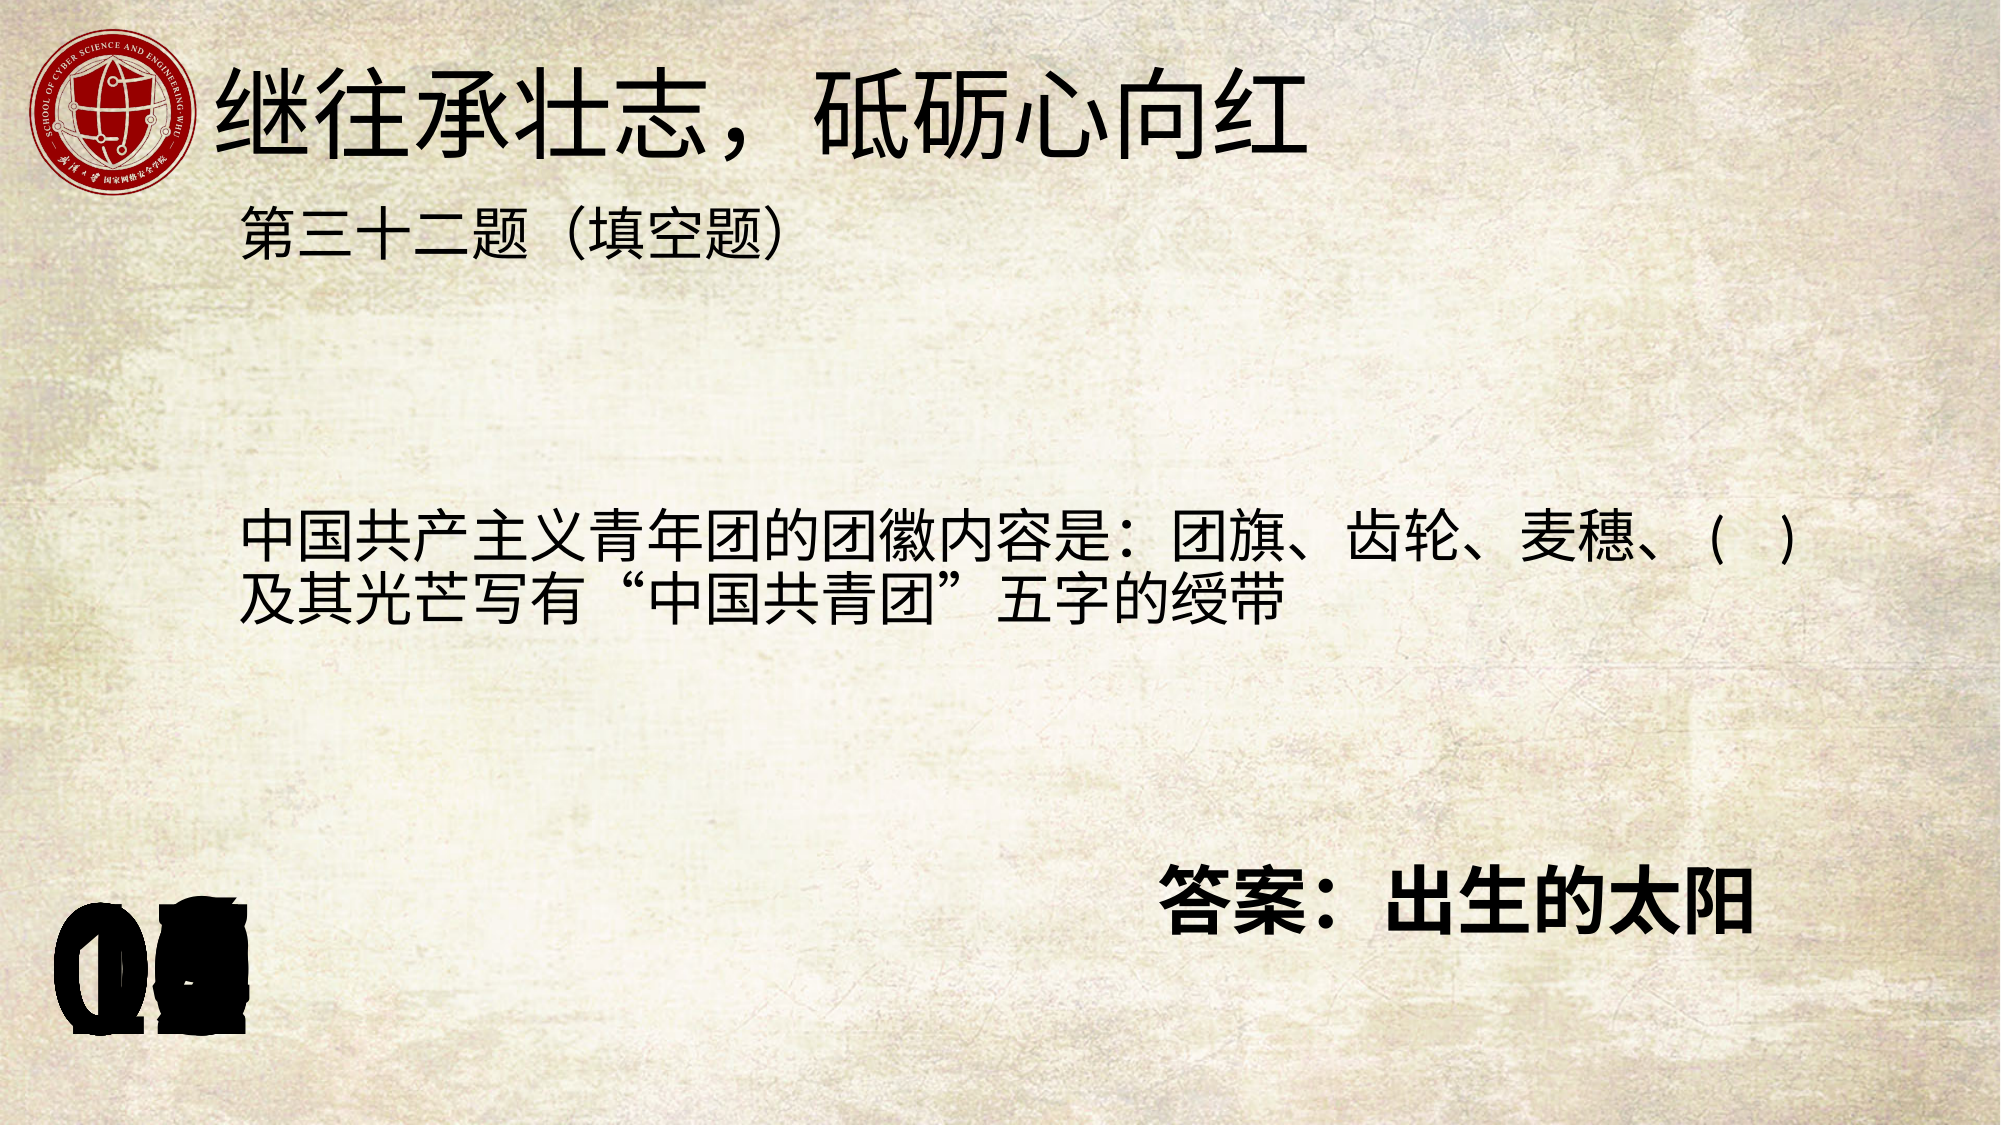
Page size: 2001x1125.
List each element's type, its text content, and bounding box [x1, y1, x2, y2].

list 第三十二题（填空题） [223, 197, 1214, 284]
list 答案：出生的太阳 [1142, 856, 1849, 1007]
list 中国共产主义青年团的团徽内容是：团旗、齿轮、麦穗、( )及其光芒写有“中国共青团”五字的绶带 [223, 325, 1849, 720]
picture [0, 0, 2001, 1125]
